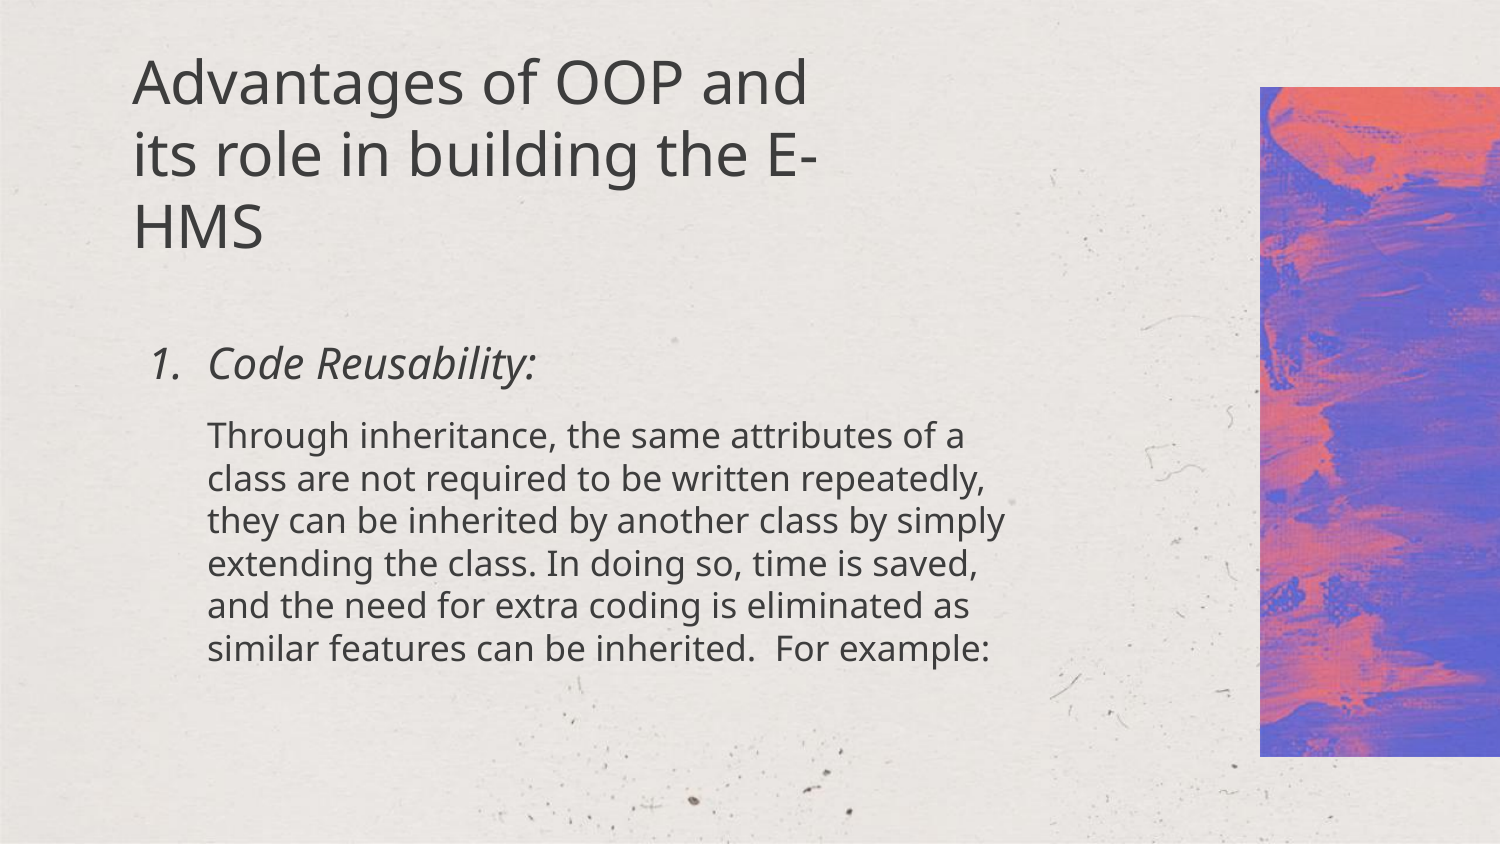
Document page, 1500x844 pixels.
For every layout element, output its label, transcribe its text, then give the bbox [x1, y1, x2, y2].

picture [0, 0, 1500, 844]
list Code Reusability: Through inheritance, the same attributes of a class are not required to be written repeatedly, they can be inherited by another class by simply extending the class. In doing so, time is saved, and the need for extra coding is eliminated as similar features can be inherited. For example: [116, 320, 1045, 640]
title Advantages of OOP and its role in building the E-HMS [116, 45, 859, 260]
